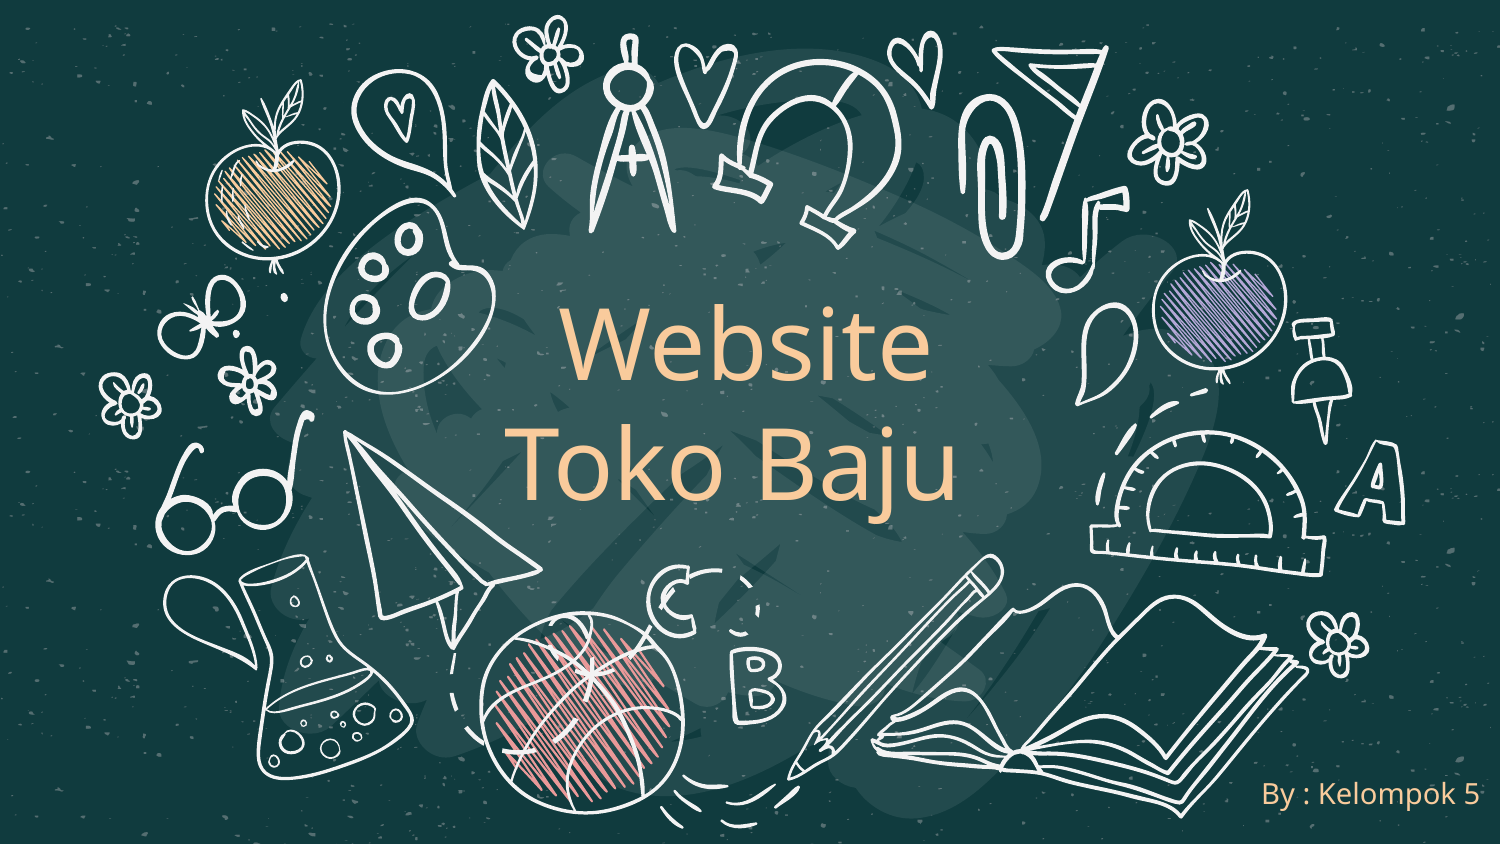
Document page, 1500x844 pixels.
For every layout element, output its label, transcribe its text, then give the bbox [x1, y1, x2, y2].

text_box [93, 14, 1407, 829]
picture [0, 0, 1500, 844]
text_box By : Kelompok 5 [1412, 767, 1500, 818]
